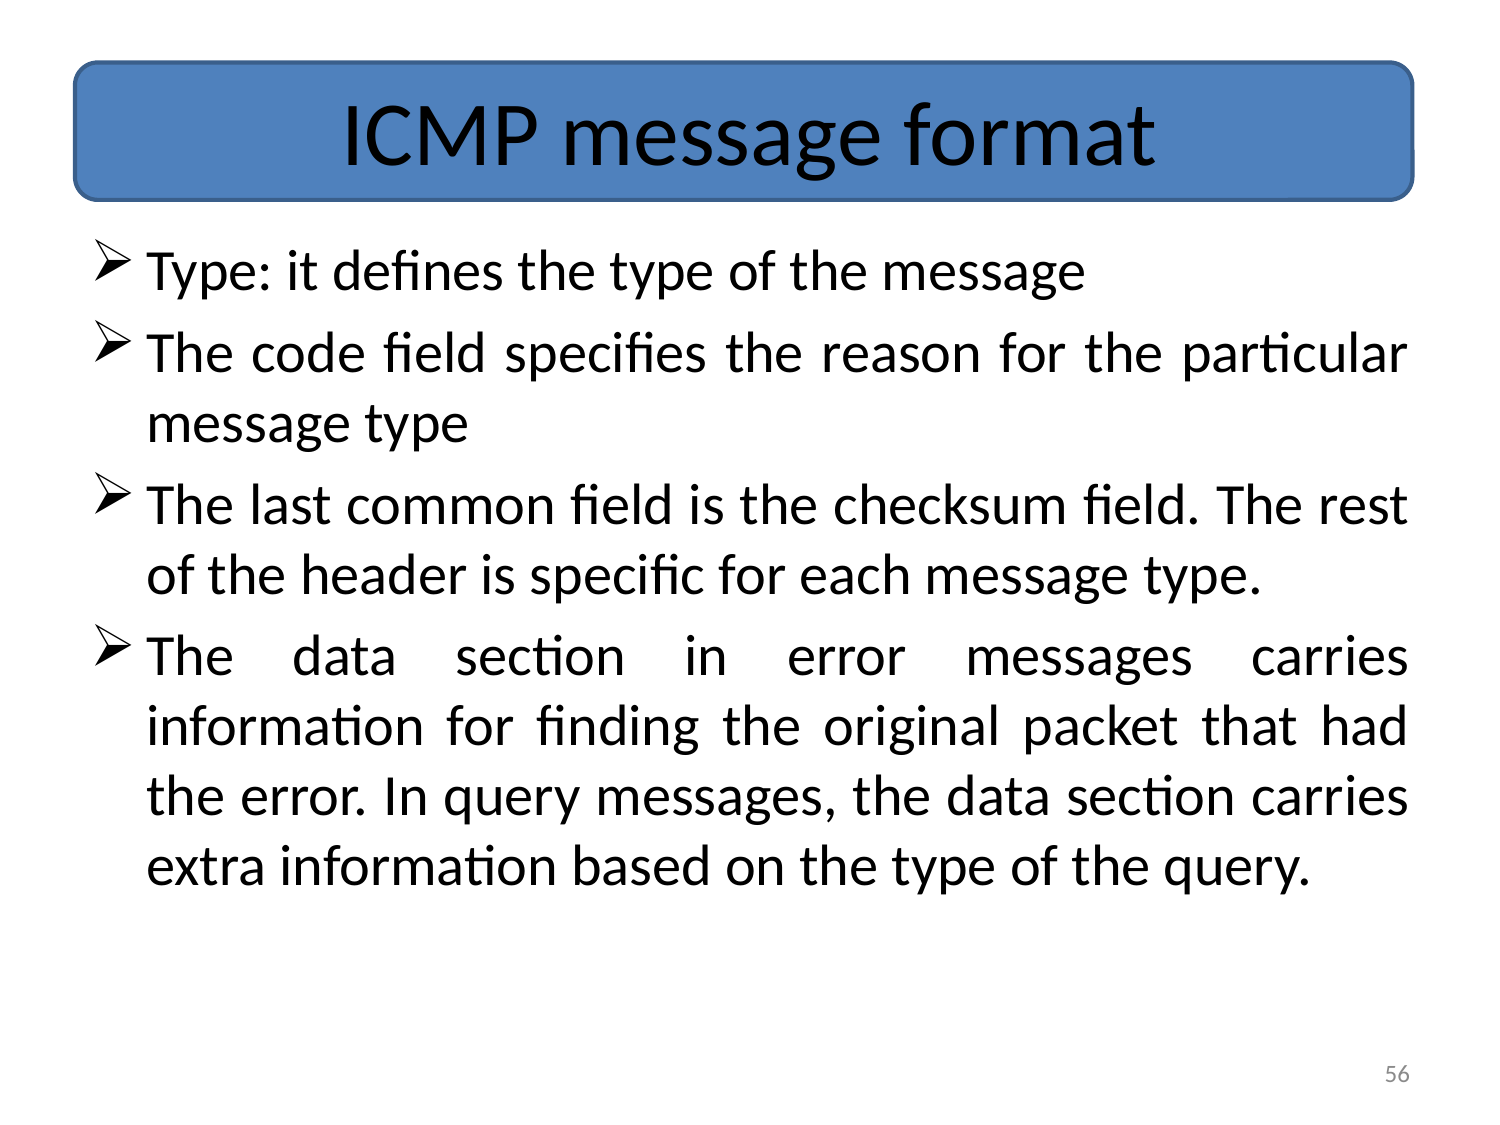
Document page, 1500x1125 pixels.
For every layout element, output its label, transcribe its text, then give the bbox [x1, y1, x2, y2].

slide_number 56 [1074, 1042, 1425, 1103]
title ICMP message format [75, 45, 1425, 213]
list Type: it defines the type of the message The code field specifies the reason for the particular message type The last common field is the checksum field. The rest of the header is specific for each message type. The data section in error messages carries information for finding the original packet that had the error. In query messages, the data section carries extra information based on the type of the query. [75, 224, 1425, 1025]
